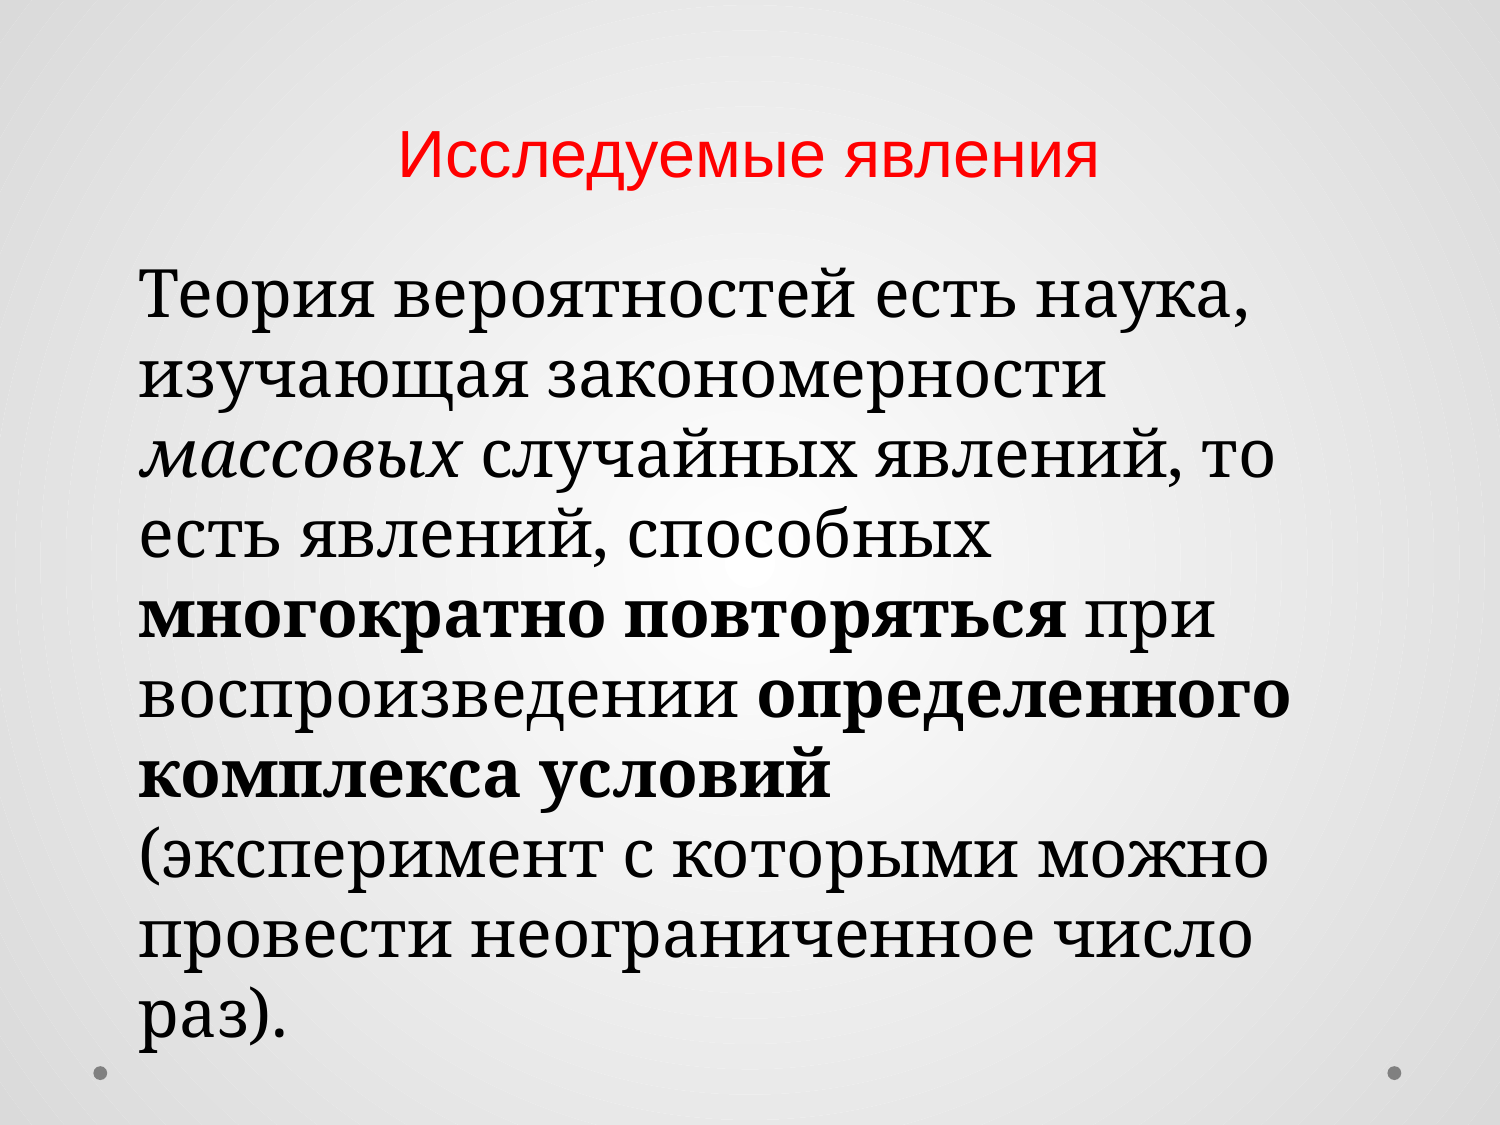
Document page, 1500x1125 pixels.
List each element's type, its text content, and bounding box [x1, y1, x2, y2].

title Исследуемые явления [112, 30, 1388, 196]
text_box Теория вероятностей есть наука, изучающая закономерности массовых случайных явлений, то есть явлений, способных многократно повторяться при воспроизведении определенного комплекса условий (эксперимент с которыми можно провести неограниченное число раз). [123, 243, 1341, 1058]
subtitle [112, 196, 1388, 1013]
